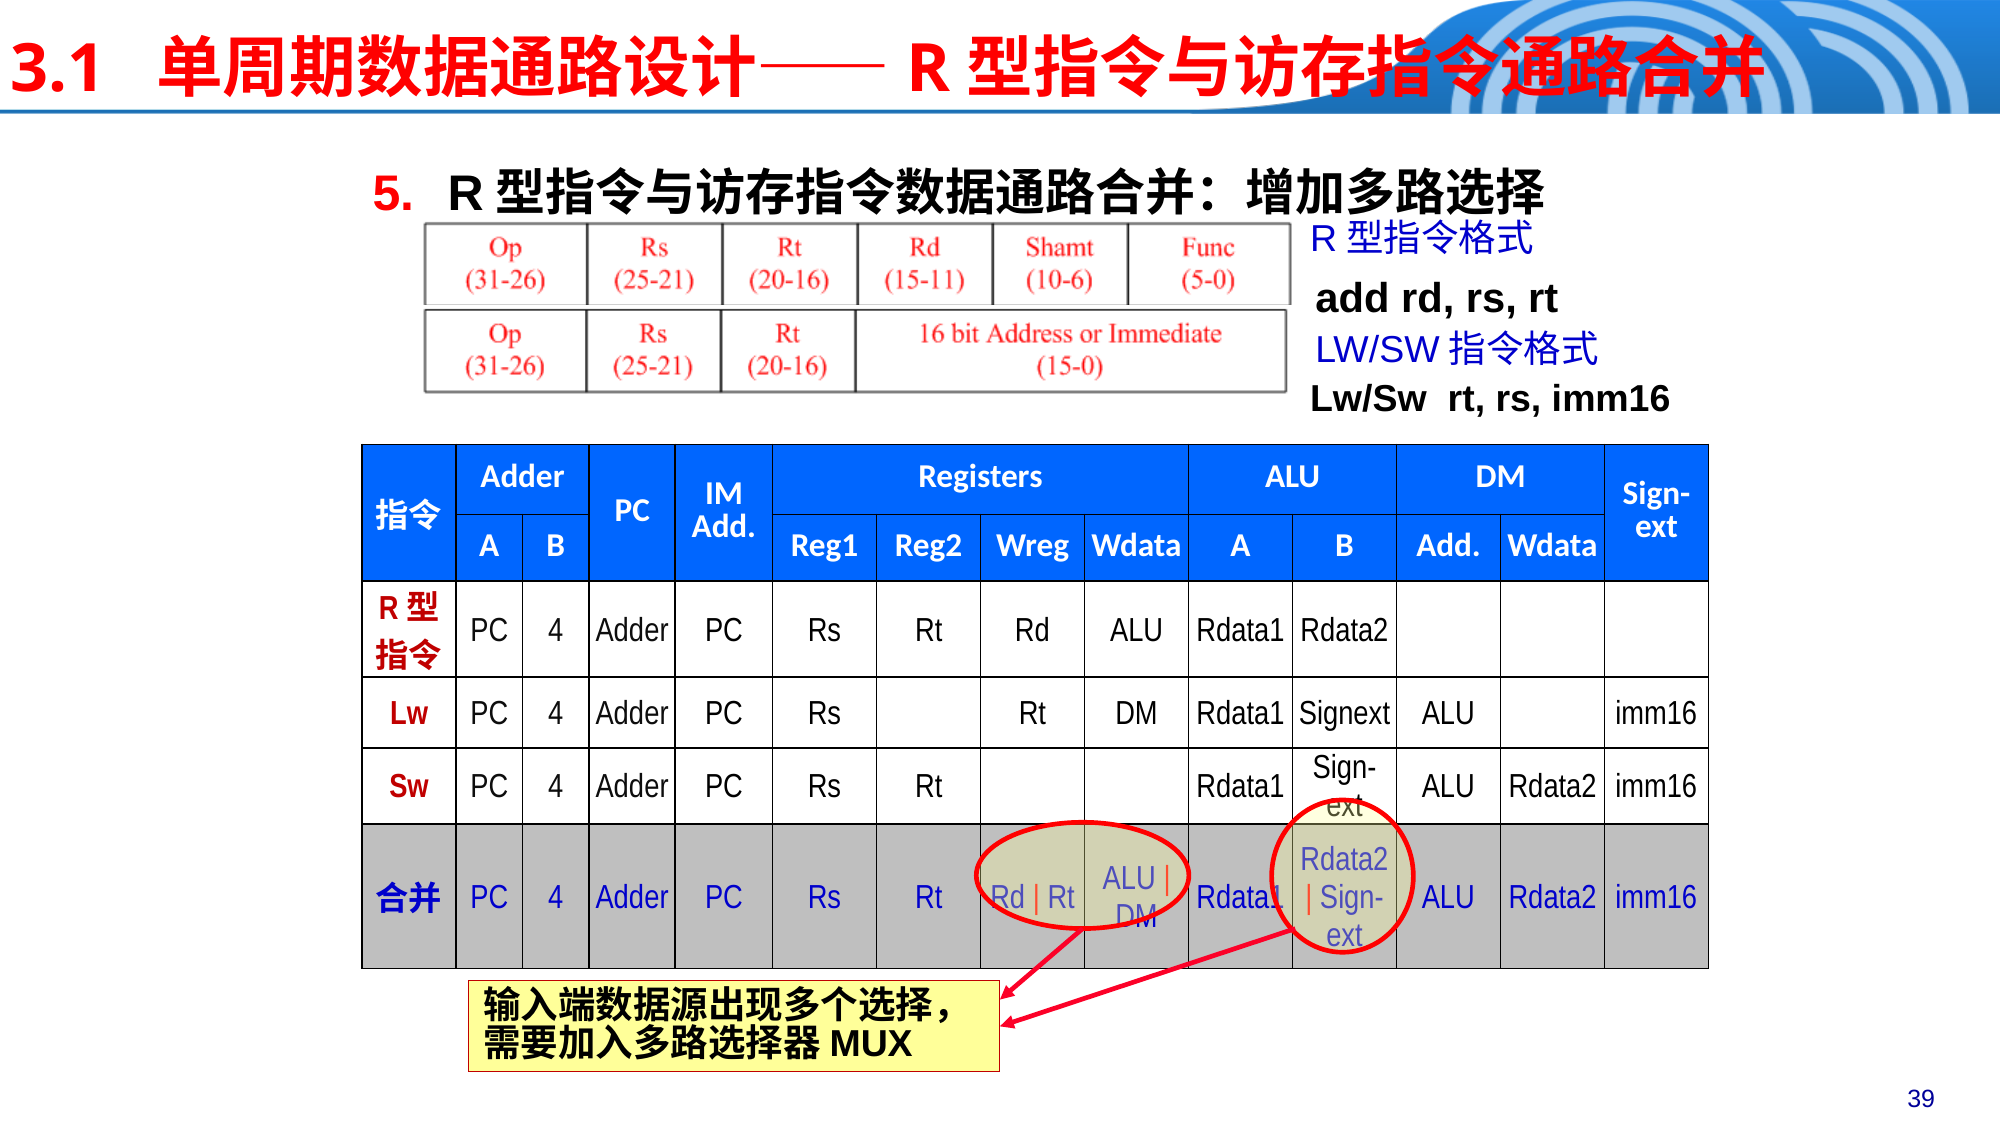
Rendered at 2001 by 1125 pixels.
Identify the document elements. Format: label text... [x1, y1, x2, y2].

table_cell [877, 678, 980, 747]
table_cell Add. [1397, 515, 1500, 580]
table_cell Lw [363, 678, 455, 747]
table_cell 4 [523, 582, 588, 676]
table_cell Rd [981, 582, 1084, 676]
table_header Adder [457, 445, 588, 514]
table_cell R型指令 [363, 582, 455, 676]
text_box add rd, rs, rt [1300, 253, 1709, 329]
table_cell [1501, 582, 1604, 676]
table_cell ALU [1418, 825, 1500, 968]
table_cell A [1189, 515, 1292, 580]
table_cell Adder [590, 582, 674, 676]
table_cell [1397, 582, 1500, 676]
table_header IM Add. [676, 445, 772, 580]
table_cell [1501, 678, 1604, 747]
table_header ALU [1189, 445, 1396, 514]
table_cell Reg1 [773, 515, 876, 580]
table_cell Rdata2 [1293, 582, 1396, 676]
table_cell imm16 [1605, 678, 1708, 747]
table_cell 合并 [363, 825, 455, 968]
table_cell Sign- ext [1293, 749, 1396, 798]
table_cell [1085, 749, 1188, 798]
table_cell Rdata2 [1501, 825, 1604, 968]
table_cell B [523, 515, 588, 580]
table_cell ALU [1397, 749, 1500, 823]
table_cell Wdata [1085, 515, 1188, 580]
table_cell Rdata1 [1189, 678, 1292, 747]
table_cell 4 [523, 678, 588, 747]
picture [420, 218, 1296, 398]
table_cell PC [457, 678, 522, 747]
table_cell imm16 [1605, 749, 1708, 823]
table_cell A [457, 515, 522, 580]
table_header Registers [773, 445, 1188, 514]
table_cell Rs [773, 678, 876, 747]
table_cell Reg2 [877, 515, 980, 580]
table_cell [1605, 582, 1708, 676]
table_cell Rt [981, 678, 1084, 747]
table_cell ALU [1085, 582, 1188, 676]
table_cell Adder [590, 749, 674, 798]
list R型指令与访存指令数据通路合并：增加多路选择Mux [361, 140, 1651, 220]
table_cell Adder [590, 678, 674, 747]
table_cell Rdata1 [1189, 582, 1292, 676]
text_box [468, 799, 1414, 1074]
table_header PC [590, 445, 674, 580]
table_cell Rs [773, 749, 876, 798]
table_cell PC [676, 678, 772, 747]
table_cell [981, 749, 1084, 798]
table_header DM [1397, 445, 1604, 514]
table_header 指令 [363, 445, 455, 580]
table_cell PC [457, 749, 522, 823]
table_cell DM [1085, 678, 1188, 747]
table_header Sign- ext [1605, 445, 1708, 580]
table_cell Rt [877, 749, 980, 798]
text_box R型指令格式 [1295, 213, 1591, 253]
text_box LW/SW指令格式 [1300, 329, 1626, 373]
table_cell imm16 [1605, 825, 1708, 968]
text_box Lw/Sw rt, rs, imm16 [1295, 373, 1733, 427]
table_cell Rdata1 [1189, 749, 1292, 798]
table_cell Signext [1293, 678, 1396, 747]
table_cell Wdata [1501, 515, 1604, 580]
title 3.1 单周期数据通路设计——R型指令与访存指令通路合并 [0, 31, 1784, 112]
table_cell Wreg [981, 515, 1084, 580]
table_cell PC [676, 582, 772, 676]
table_cell Rt [877, 582, 980, 676]
picture [0, 0, 2000, 114]
table_cell 4 [523, 749, 588, 798]
table_cell PC [457, 582, 522, 676]
table_cell PC [676, 749, 772, 798]
table_cell Rdata2 [1501, 749, 1604, 823]
table_cell ALU [1397, 678, 1500, 747]
table_cell B [1293, 515, 1396, 580]
table_cell PC [457, 825, 463, 968]
table_cell Sw [363, 749, 455, 823]
table_cell Rs [773, 582, 876, 676]
